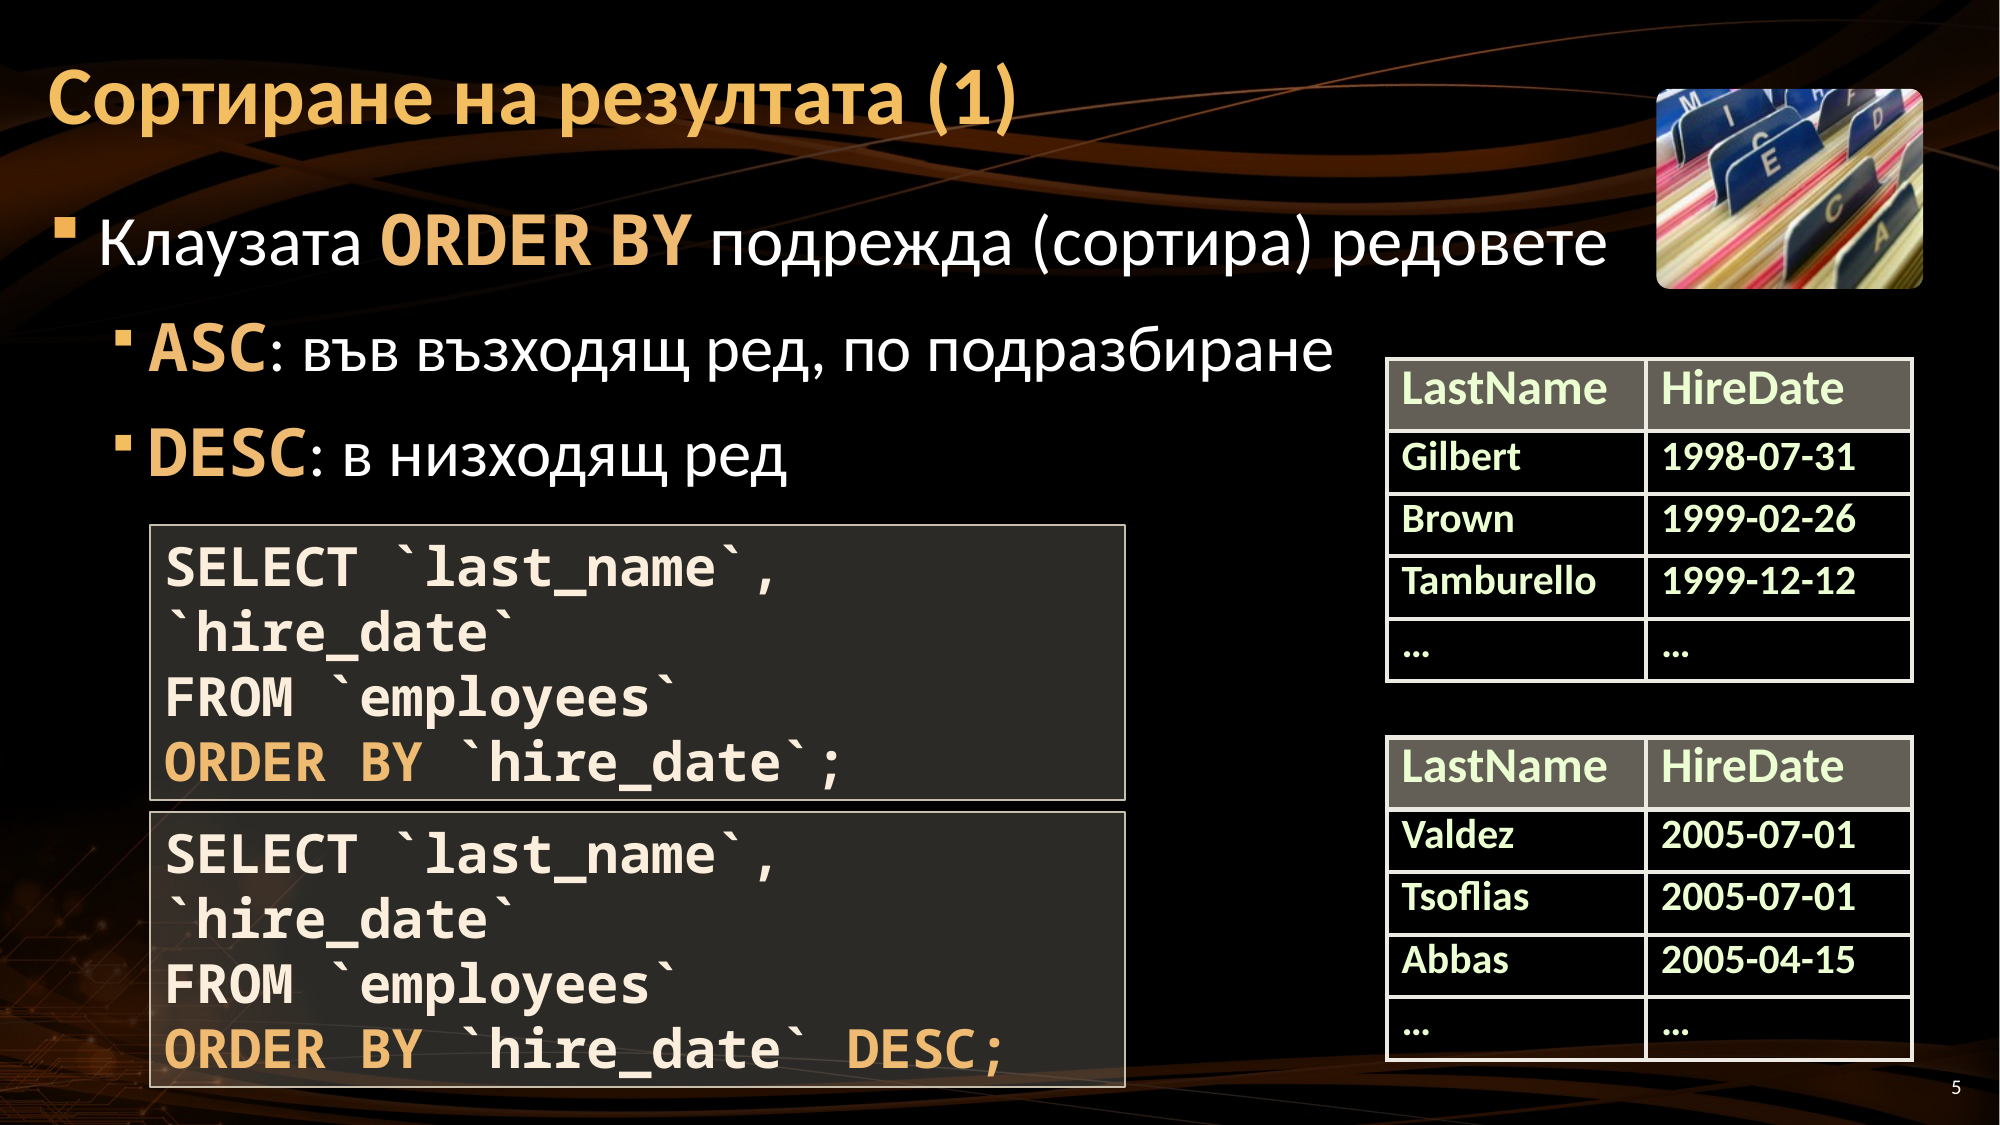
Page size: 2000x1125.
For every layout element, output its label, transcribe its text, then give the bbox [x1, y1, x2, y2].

table_header HireDate [1648, 361, 1910, 429]
table_cell 1999-12-12 [1648, 558, 1910, 617]
table_header LastName [1389, 740, 1644, 807]
table_cell Valdez [1389, 812, 1644, 870]
table_cell 1998-07-31 [1648, 433, 1910, 492]
table_header HireDate [1648, 740, 1910, 807]
table_cell … [1389, 621, 1644, 679]
table_cell 2005-04-15 [1648, 937, 1910, 995]
table_cell 2005-07-01 [1648, 874, 1910, 933]
table_cell … [1648, 999, 1910, 1058]
list Клаузата ORDER BY подрежда (сортира) редовете ASC: във възходящ ред, по подразбиране DESC: в низходящ ред [31, 188, 1968, 1103]
picture [0, 0, 2000, 1125]
table_cell Tamburello [1389, 558, 1644, 617]
table_cell Brown [1389, 496, 1644, 554]
slide_number 5 [1897, 1070, 1968, 1103]
text_box SELECT `last_name`, `hire_date` FROM `employees` ORDER BY `hire_date` DESC; [149, 812, 1125, 1087]
table_cell Tsoflias [1389, 874, 1644, 933]
table_cell Abbas [1389, 937, 1644, 995]
table_cell … [1648, 621, 1910, 679]
text_box SELECT `last_name`, `hire_date` FROM `employees` ORDER BY `hire_date`; [149, 525, 1125, 800]
table_cell 1999-02-26 [1648, 496, 1910, 554]
table_cell Gilbert [1389, 433, 1644, 492]
table_header LastName [1389, 361, 1644, 429]
table_cell 2005-07-01 [1648, 812, 1910, 870]
title Сортиране на резултата (1) [30, 6, 1602, 189]
table_cell … [1389, 999, 1644, 1058]
